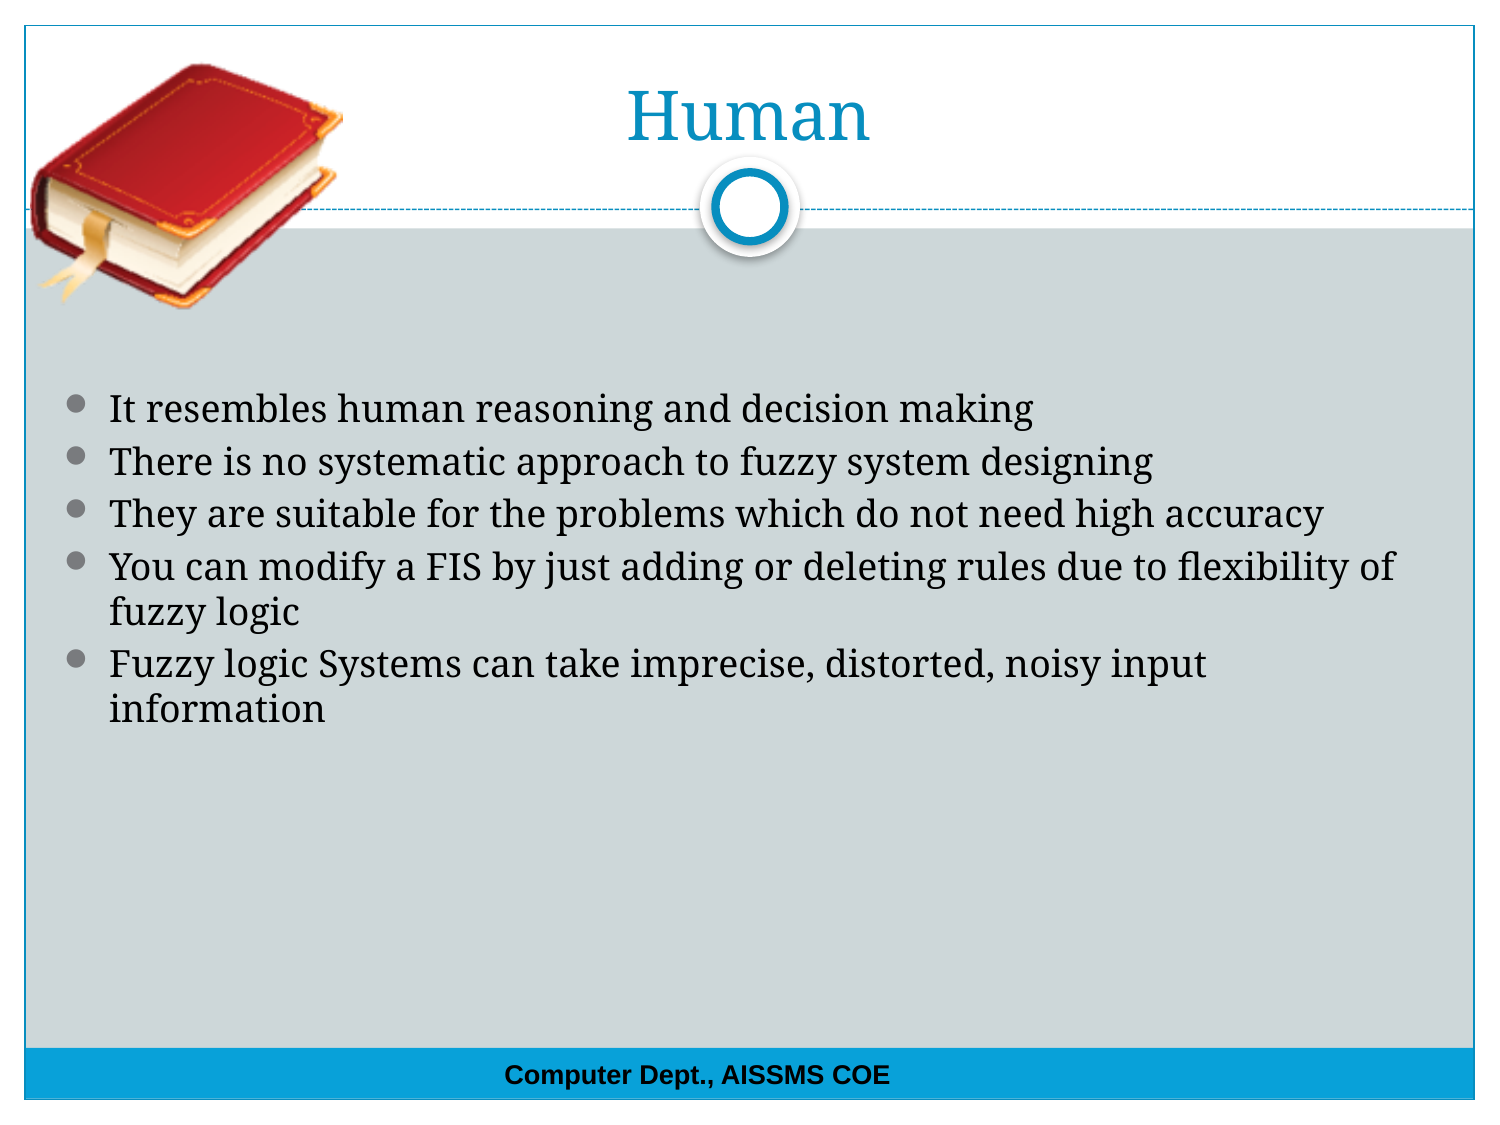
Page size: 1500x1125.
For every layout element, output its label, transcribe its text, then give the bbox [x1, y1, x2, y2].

title Human [348, 37, 1450, 162]
picture [29, 29, 343, 343]
text_box Computer Dept., AISSMS COE [489, 989, 906, 1098]
list It resembles human reasoning and decision making There is no systematic approach to fuzzy system designing They are suitable for the problems which do not need high accuracy You can modify a FIS by just adding or deleting rules due to flexibility of fuzzy logic Fuzzy logic Systems can take imprecise, distorted, noisy input information [49, 250, 1445, 1001]
